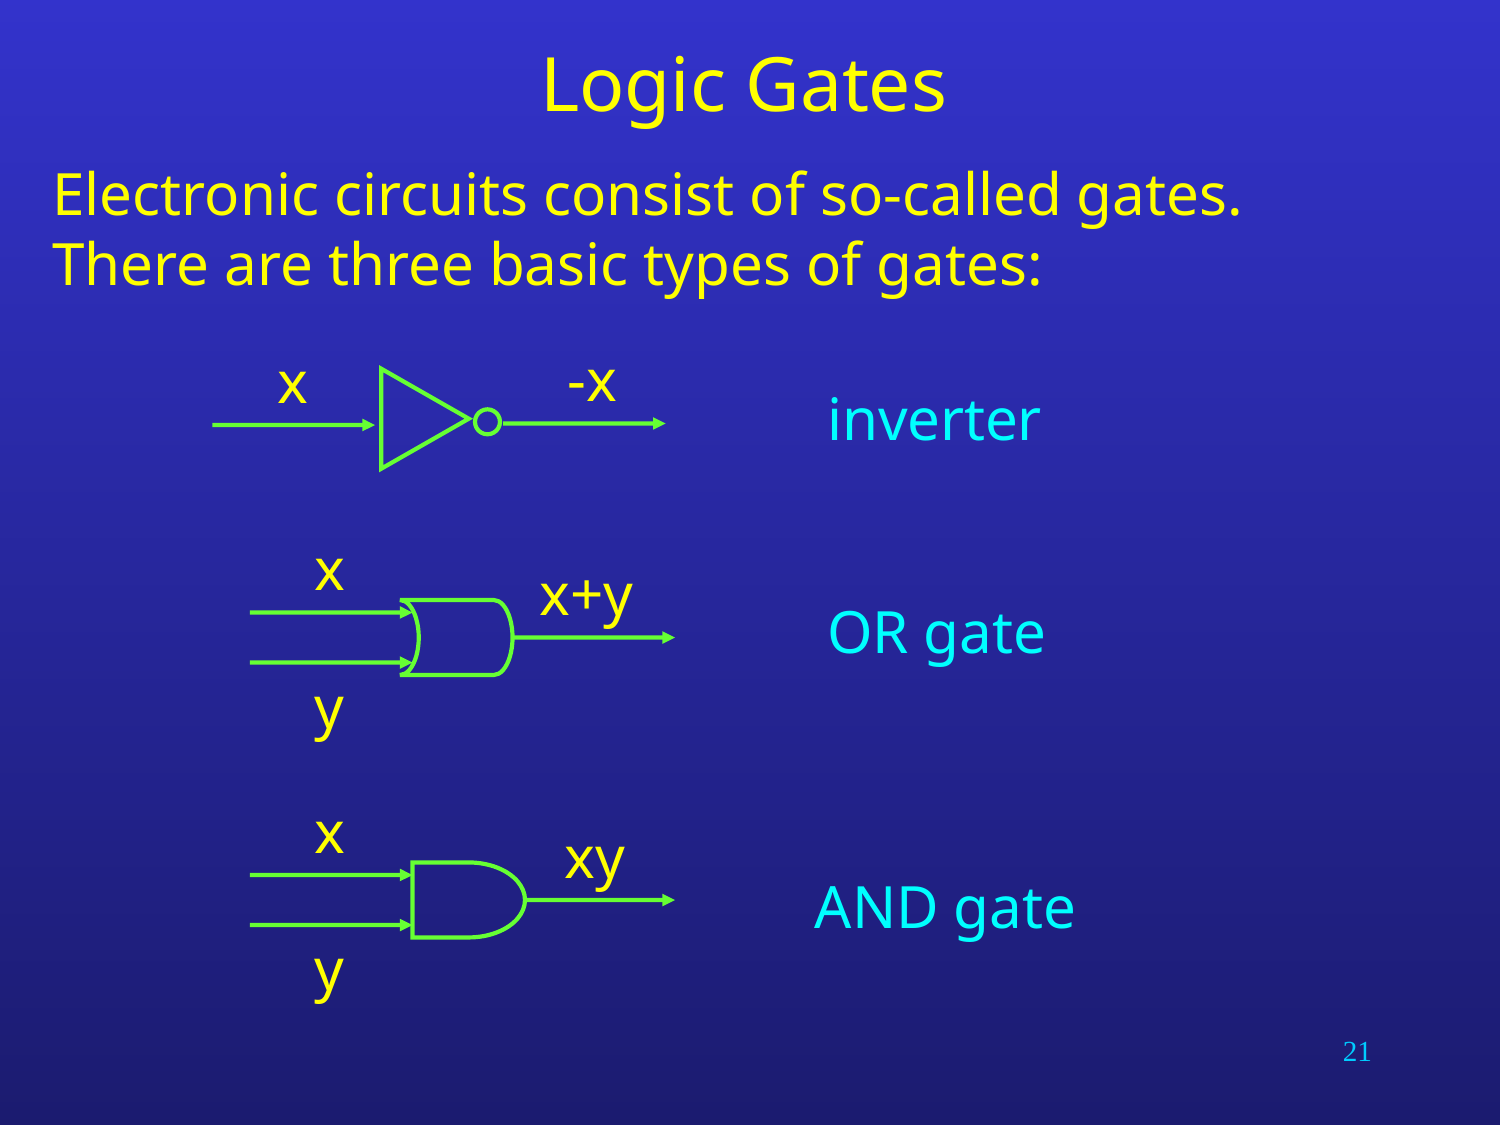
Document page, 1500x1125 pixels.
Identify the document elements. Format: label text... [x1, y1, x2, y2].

text_box inverter [812, 375, 1188, 460]
text_box OR gate [812, 587, 1188, 673]
slide_number 21 [1074, 1025, 1388, 1100]
text_box AND gate [799, 862, 1175, 948]
list Electronic circuits consist of so-called gates. There are three basic types of gates: [37, 149, 1463, 313]
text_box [249, 787, 688, 1011]
title Logic Gates [37, 0, 1450, 149]
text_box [249, 524, 675, 748]
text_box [212, 335, 688, 469]
